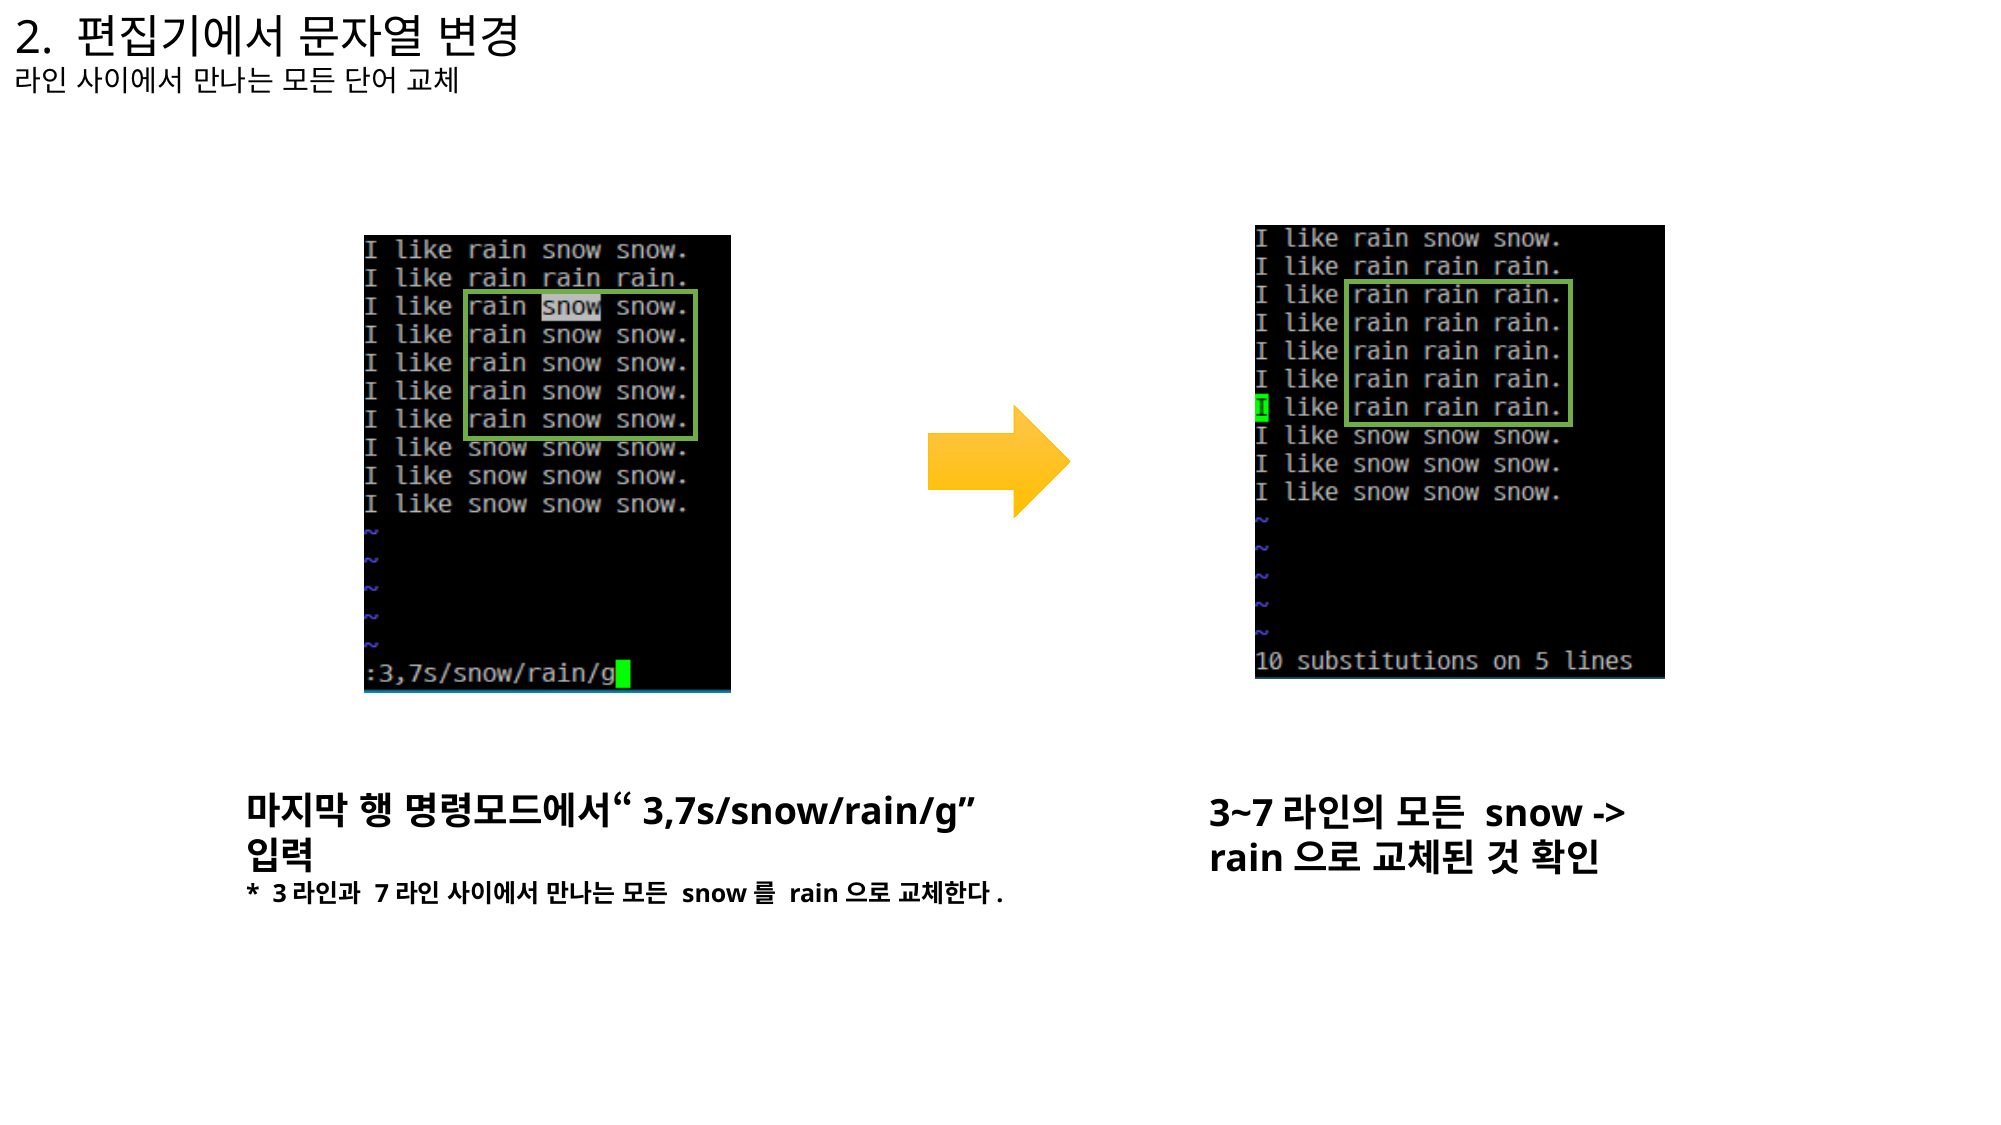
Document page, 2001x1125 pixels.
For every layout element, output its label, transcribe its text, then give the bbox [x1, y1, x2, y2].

text_box 3~7라인의 모든 snow -> rain으로 교체된 것 확인 [1194, 781, 1715, 886]
picture [364, 235, 731, 690]
text_box 2. 편집기에서 문자열 변경 라인 사이에서 만나는 모든 단어 교체 [0, 0, 688, 105]
text_box [928, 404, 1071, 519]
text_box 마지막 행 명령모드에서“3,7s/snow/rain/g” 입력 * 3라인과 7라인 사이에서 만나는 모든 snow를 rain으로 교체한다. [231, 780, 1067, 915]
picture [1255, 225, 1665, 679]
